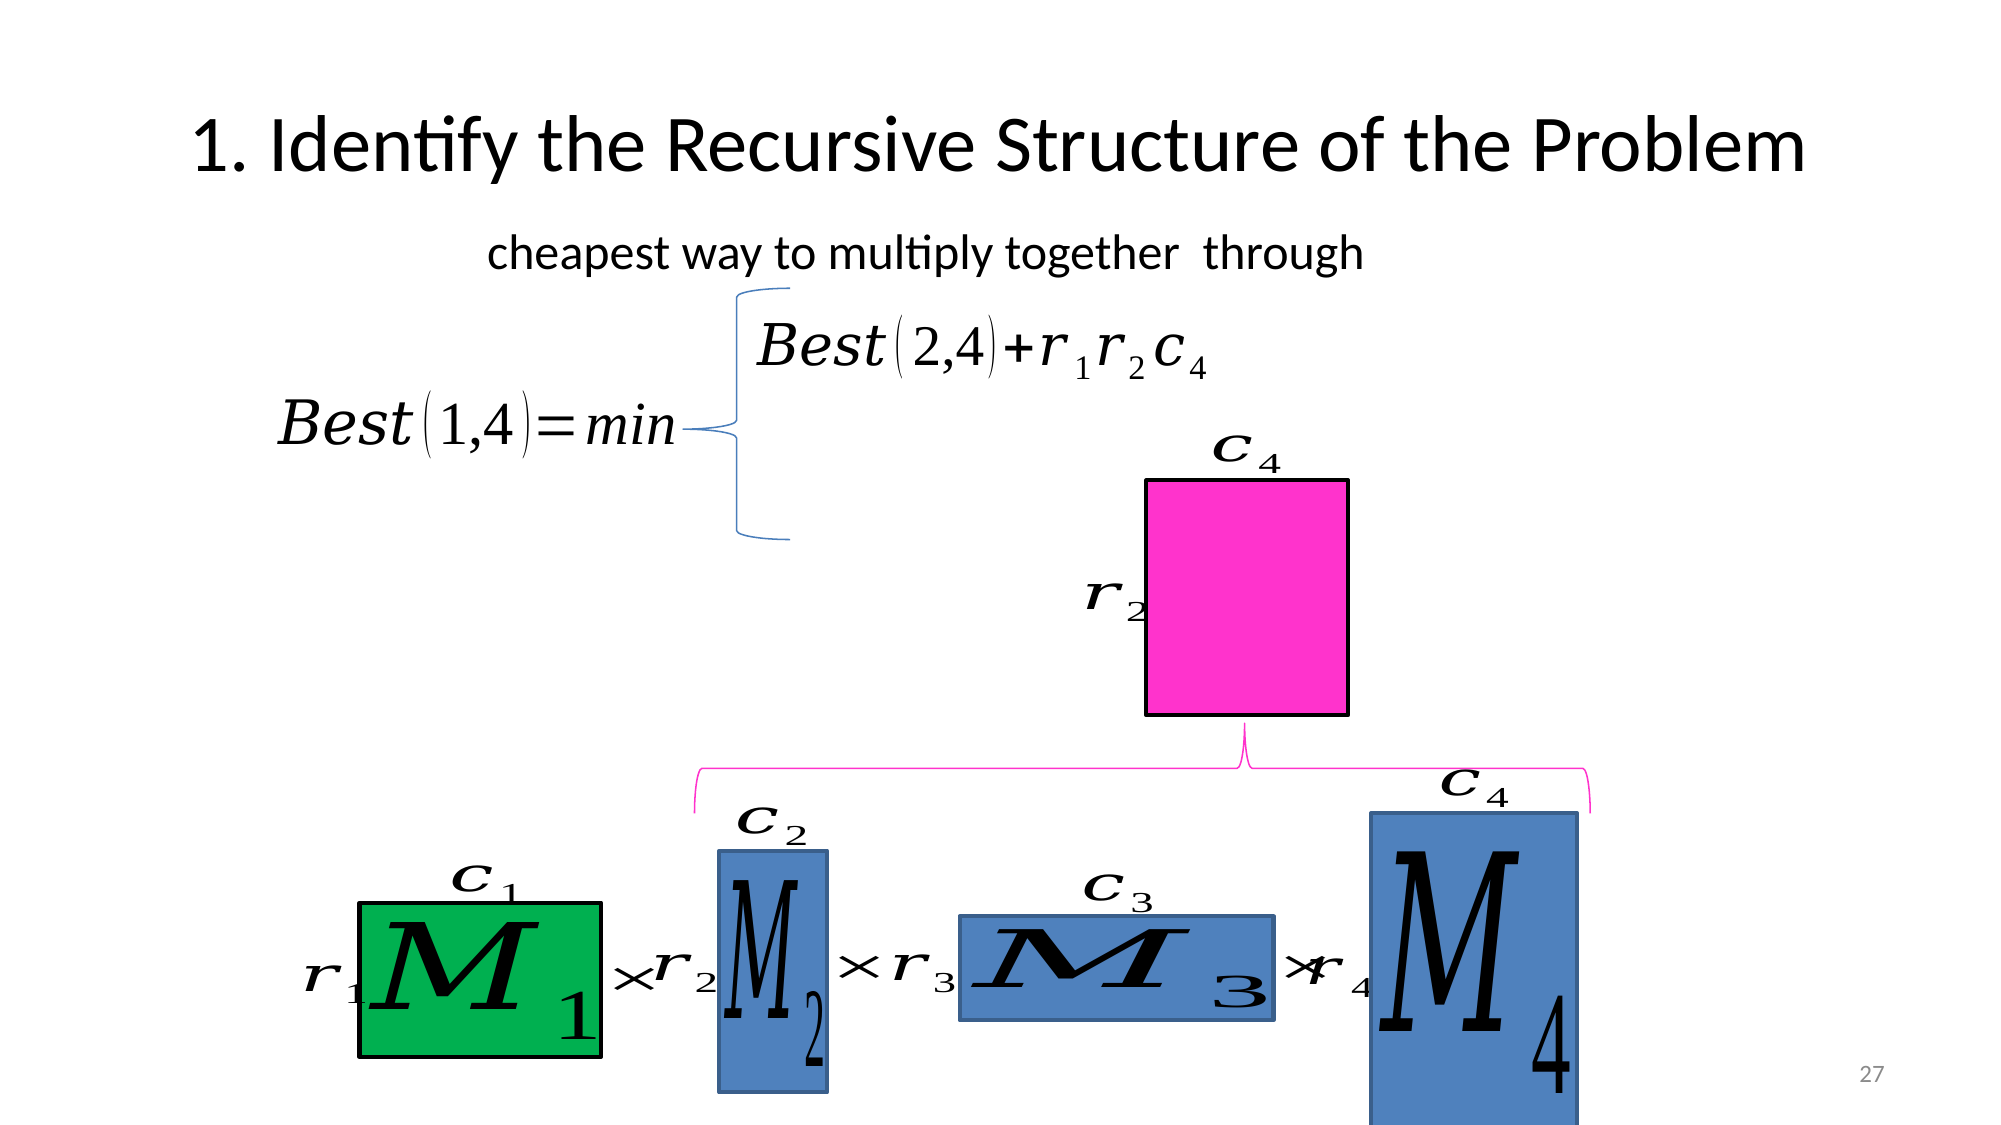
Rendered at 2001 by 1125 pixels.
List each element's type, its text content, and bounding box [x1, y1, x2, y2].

text_box [693, 722, 1592, 814]
text_box [682, 287, 791, 541]
title 1. Identify the Recursive Structure of the Problem [99, 45, 1900, 233]
text_box [1144, 478, 1350, 717]
slide_number 27 [1579, 1042, 1900, 1103]
